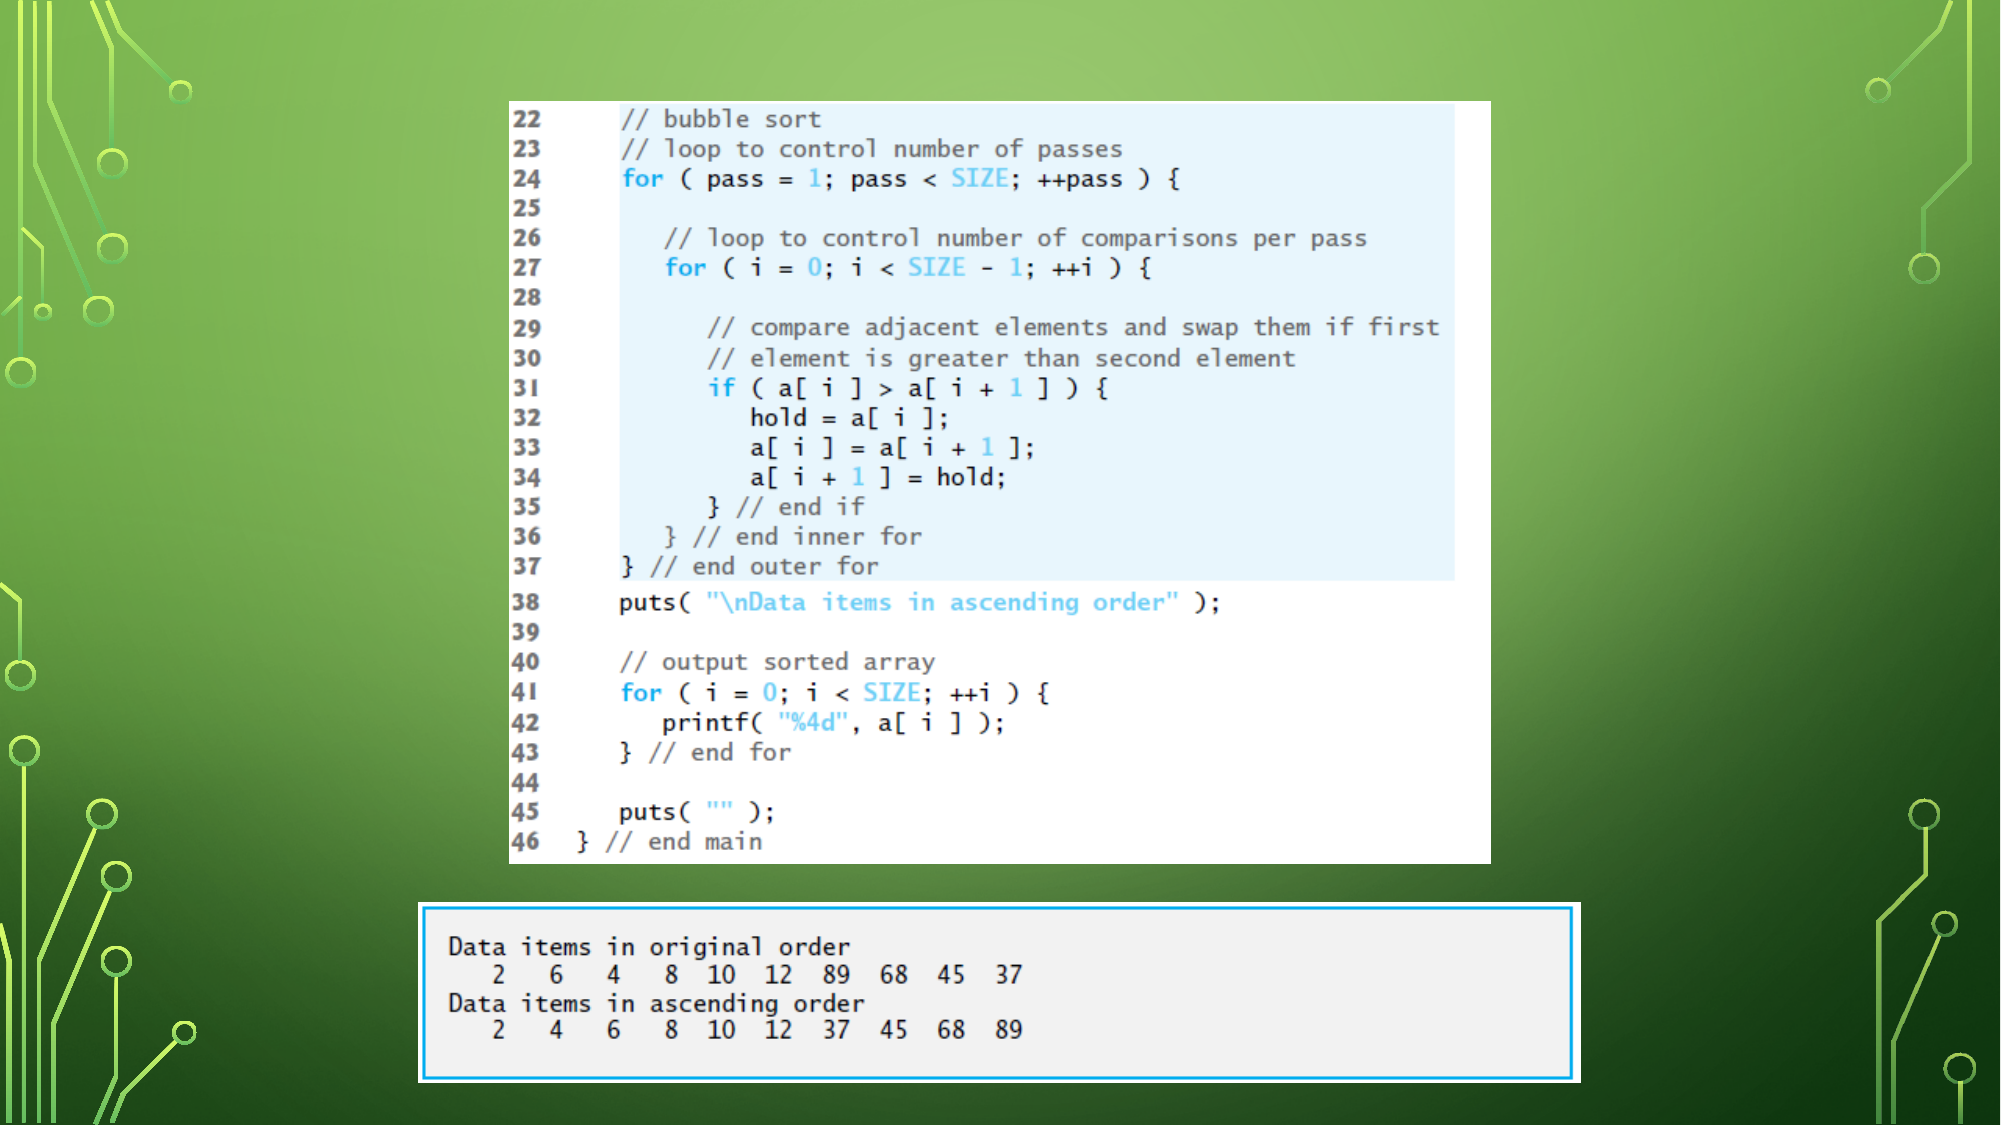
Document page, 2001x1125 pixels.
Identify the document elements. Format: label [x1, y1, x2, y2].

picture [508, 101, 1491, 865]
picture [418, 902, 1582, 1083]
